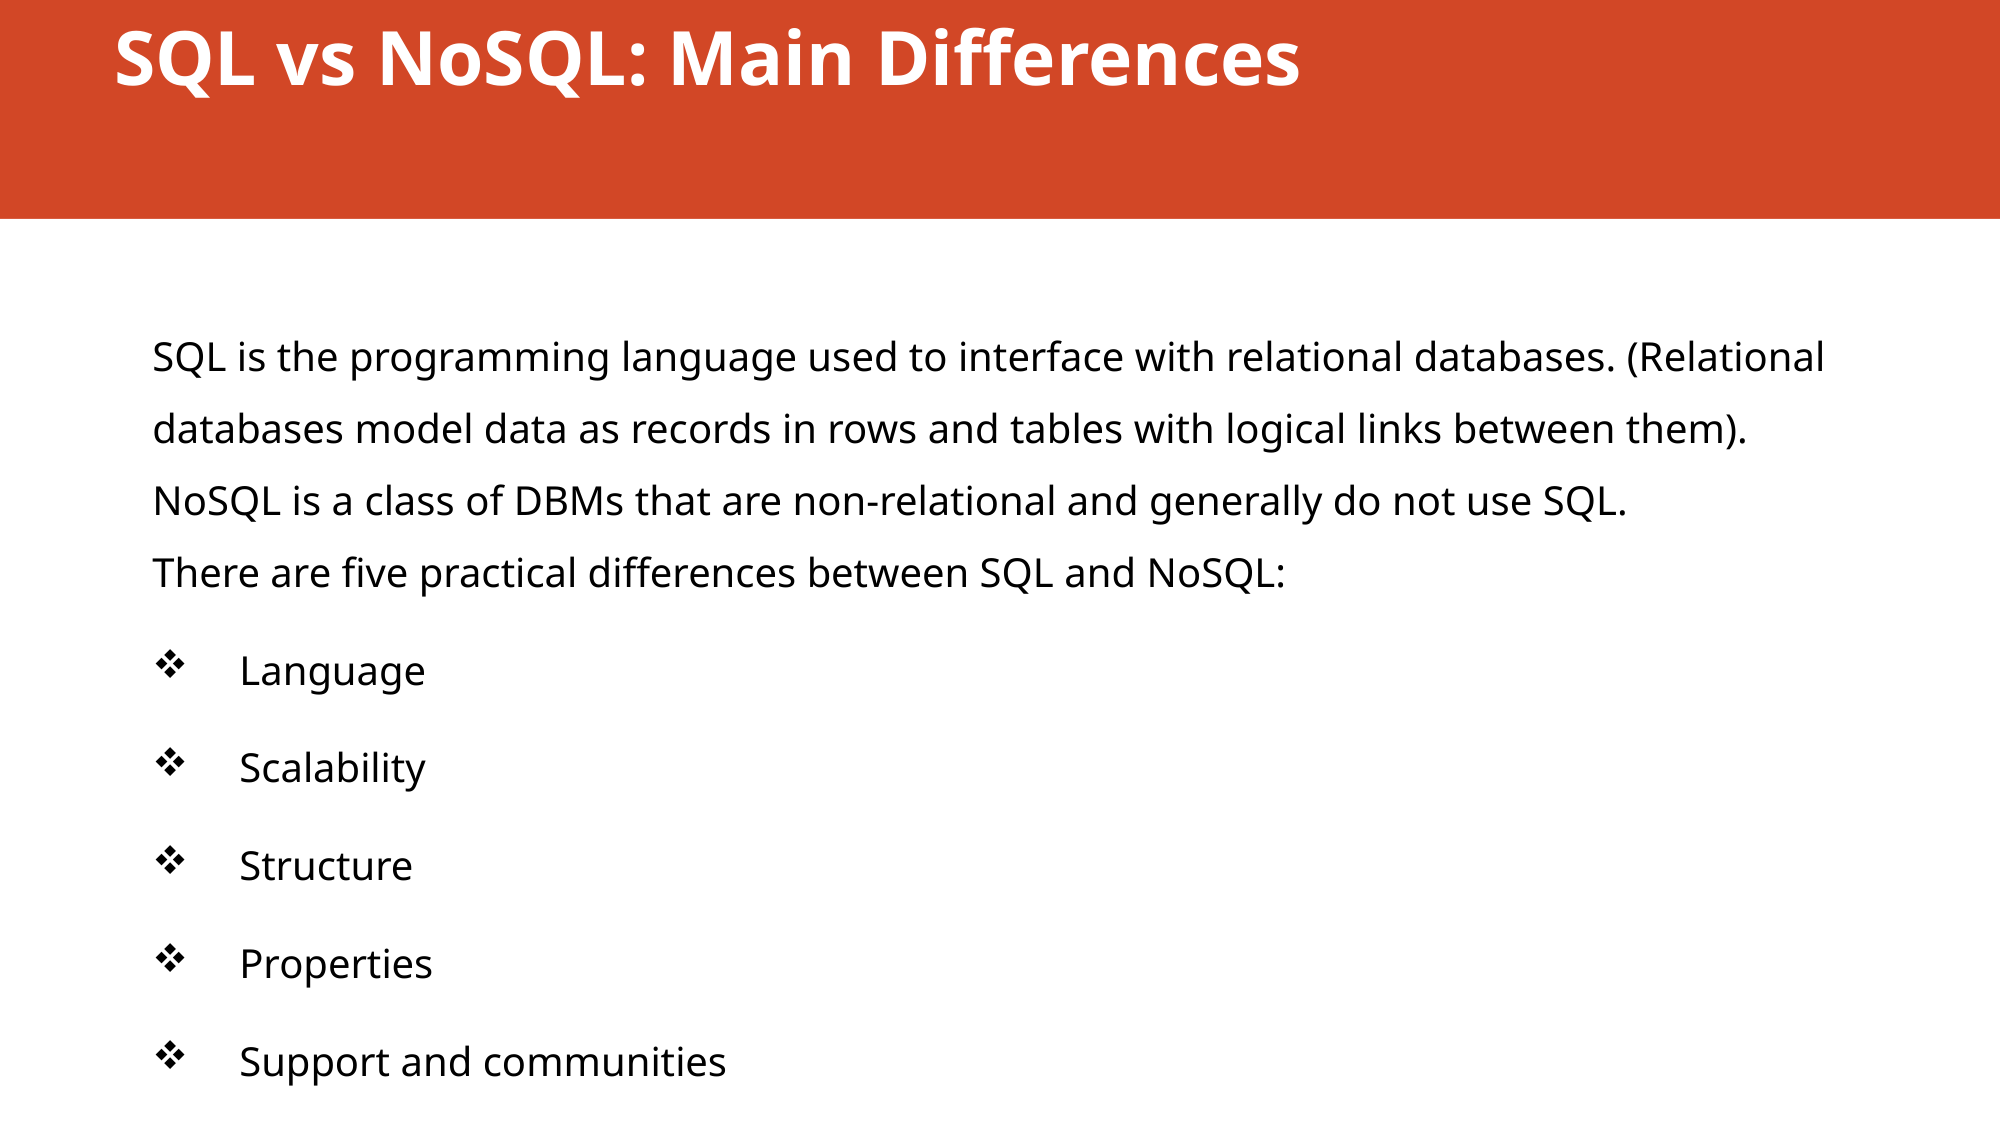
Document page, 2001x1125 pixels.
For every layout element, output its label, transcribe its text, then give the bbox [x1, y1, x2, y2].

title SQL vs NoSQL: Main Differences [99, 0, 1863, 199]
list SQL is the programming language used to interface with relational databases. (Relational databases model data as records in rows and tables with logical links between them). NoSQL is a class of DBMs that are non-relational and generally do not use SQL. There are five practical differences between SQL and NoSQL: Language Scalability Structure Properties Support and communities [137, 299, 1845, 1125]
